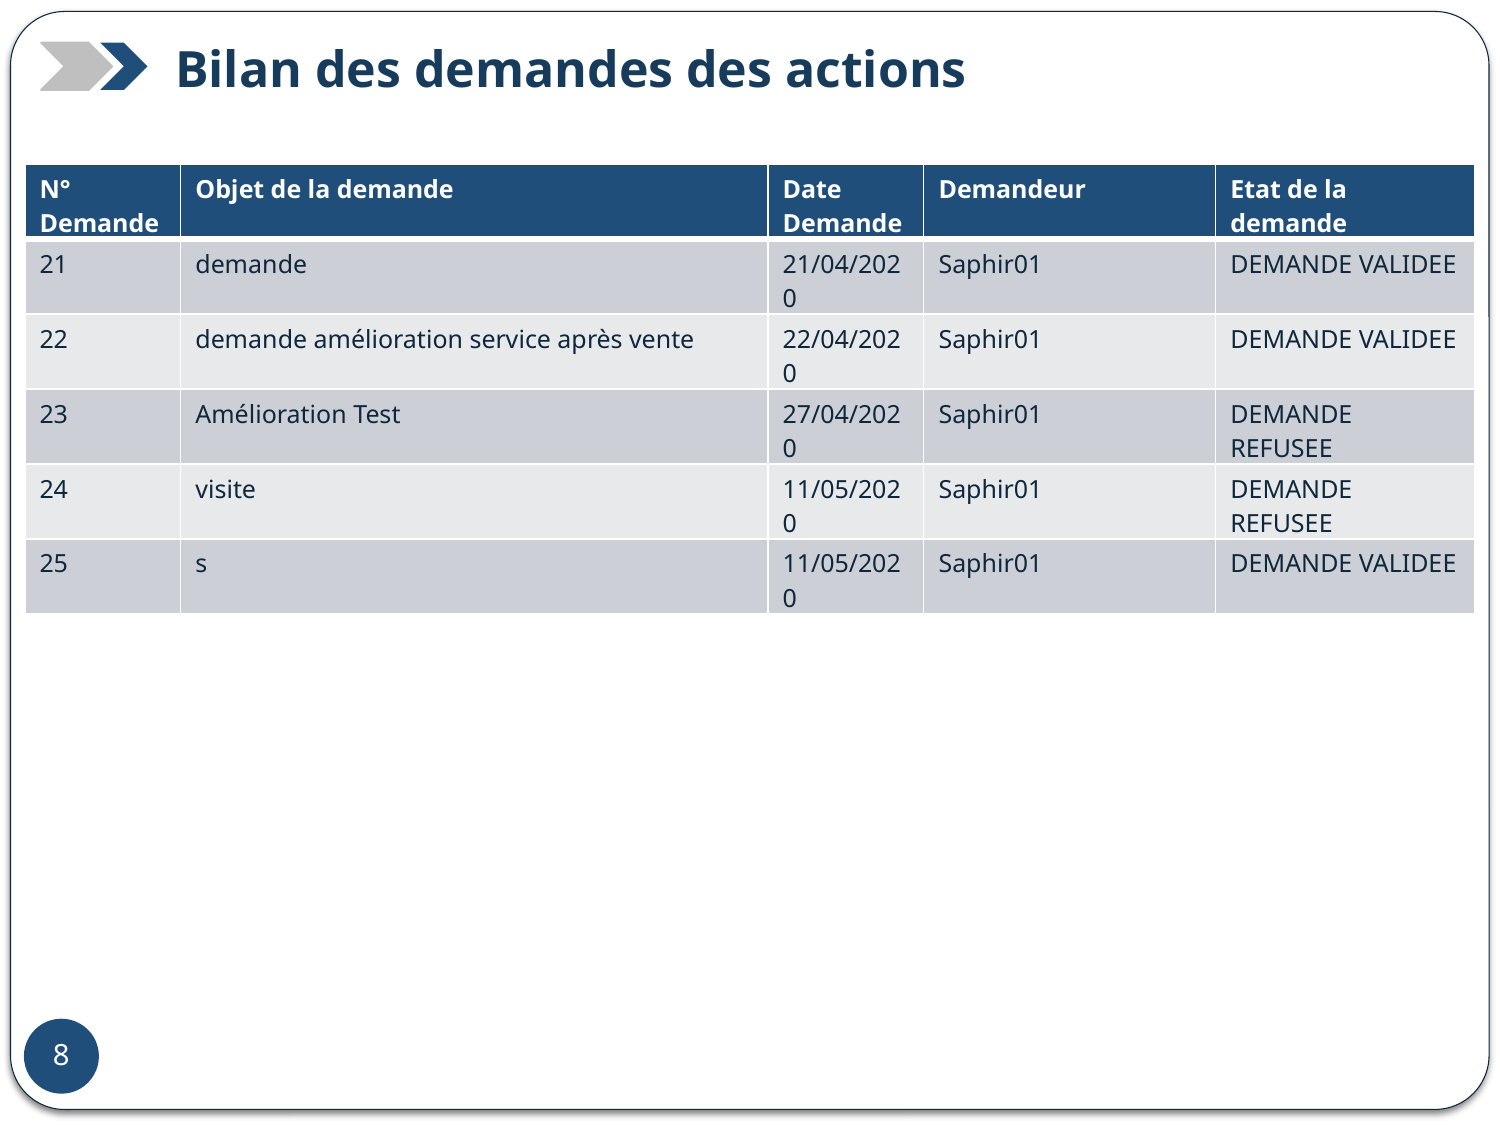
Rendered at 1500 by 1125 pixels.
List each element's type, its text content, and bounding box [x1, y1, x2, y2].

table_header N° Demande [26, 165, 180, 236]
table_cell 11/05/2020 [769, 465, 923, 538]
text_box Bilan des demandes des actions [0, 29, 1442, 105]
table_cell s [181, 540, 767, 613]
table_cell Saphir01 [924, 242, 1215, 313]
table_cell DEMANDE REFUSEE [1216, 465, 1474, 538]
table_cell 22/04/2020 [769, 315, 923, 388]
table_header Demandeur [924, 165, 1215, 236]
table_cell Saphir01 [924, 465, 1215, 538]
table_cell Saphir01 [924, 390, 1215, 463]
table_cell visite [181, 465, 767, 538]
table_cell 21 [26, 242, 180, 313]
table_cell 23 [26, 390, 180, 463]
table_header Objet de la demande [181, 165, 767, 236]
table_cell 25 [26, 540, 180, 613]
table_cell Amélioration Test [181, 390, 767, 463]
table_cell demande [181, 242, 767, 313]
table_cell DEMANDE VALIDEE [1216, 242, 1474, 313]
table_header Etat de la demande [1216, 165, 1474, 236]
table_cell DEMANDE VALIDEE [1216, 540, 1474, 613]
table_cell Saphir01 [924, 315, 1215, 388]
table_cell Saphir01 [924, 540, 1215, 613]
table_cell demande amélioration service après vente [181, 315, 767, 388]
table_cell 24 [26, 465, 180, 538]
table_cell 22 [26, 315, 180, 388]
table_cell 11/05/2020 [769, 540, 923, 613]
table_cell 27/04/2020 [769, 390, 923, 463]
table_cell DEMANDE REFUSEE [1216, 390, 1474, 463]
table_header Date Demande [769, 165, 923, 236]
slide_number 17 [23, 1018, 99, 1094]
table_cell 21/04/2020 [769, 242, 923, 313]
table_cell DEMANDE VALIDEE [1216, 315, 1474, 388]
